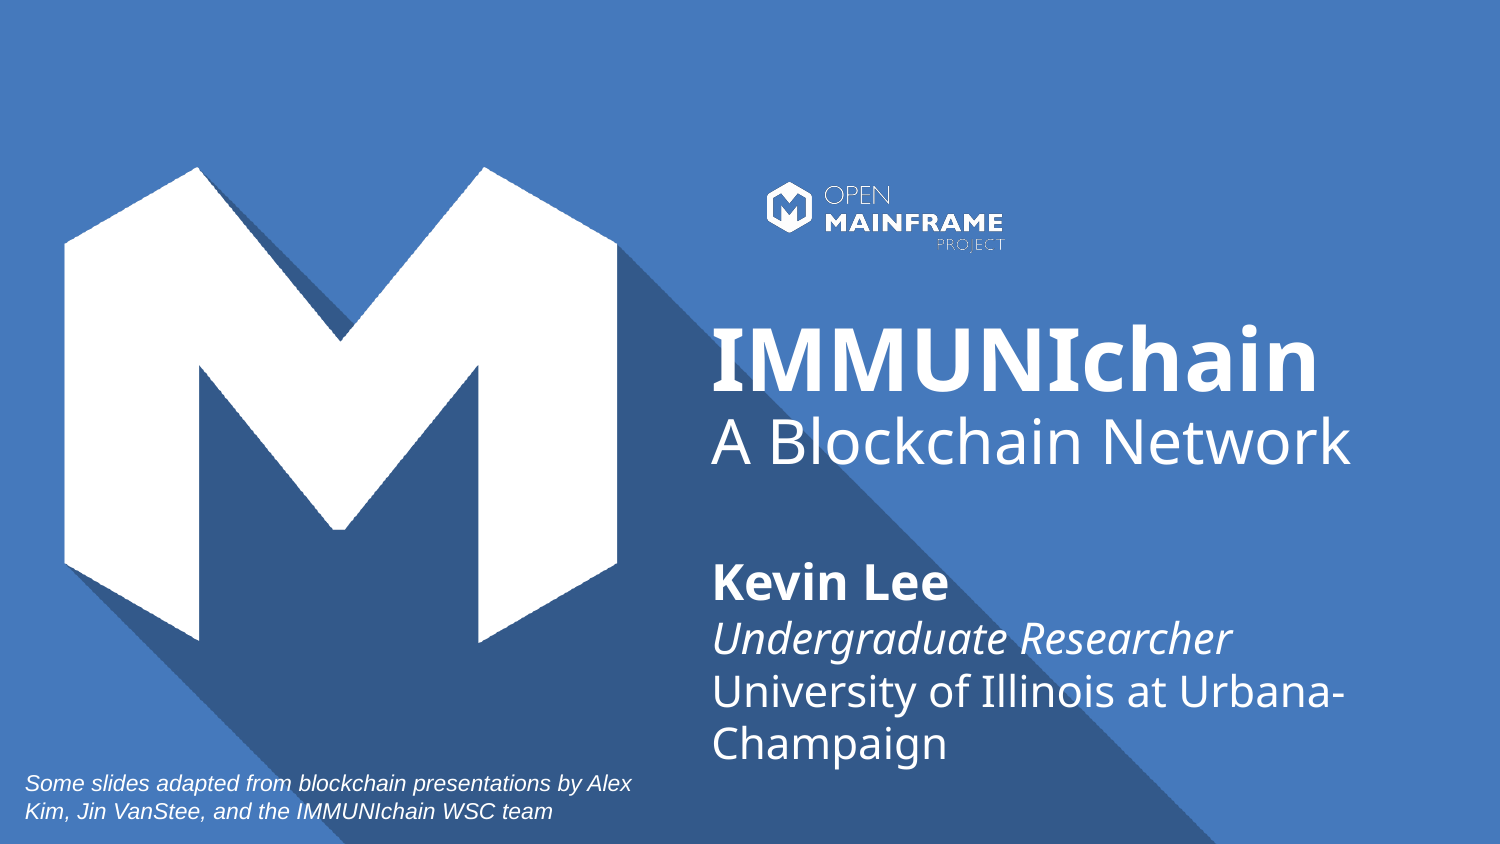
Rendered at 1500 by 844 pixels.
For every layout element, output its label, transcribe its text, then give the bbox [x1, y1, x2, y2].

subtitle Kevin Lee Undergraduate Researcher University of Illinois at Urbana-Champaign [696, 535, 1500, 636]
text_box Some slides adapted from blockchain presentations by Alex Kim, Jin VanStee, and the IMMUNIchain WSC team [10, 753, 655, 788]
picture [0, 0, 1500, 844]
title IMMUNIchain A Blockchain Network [696, 288, 1440, 505]
